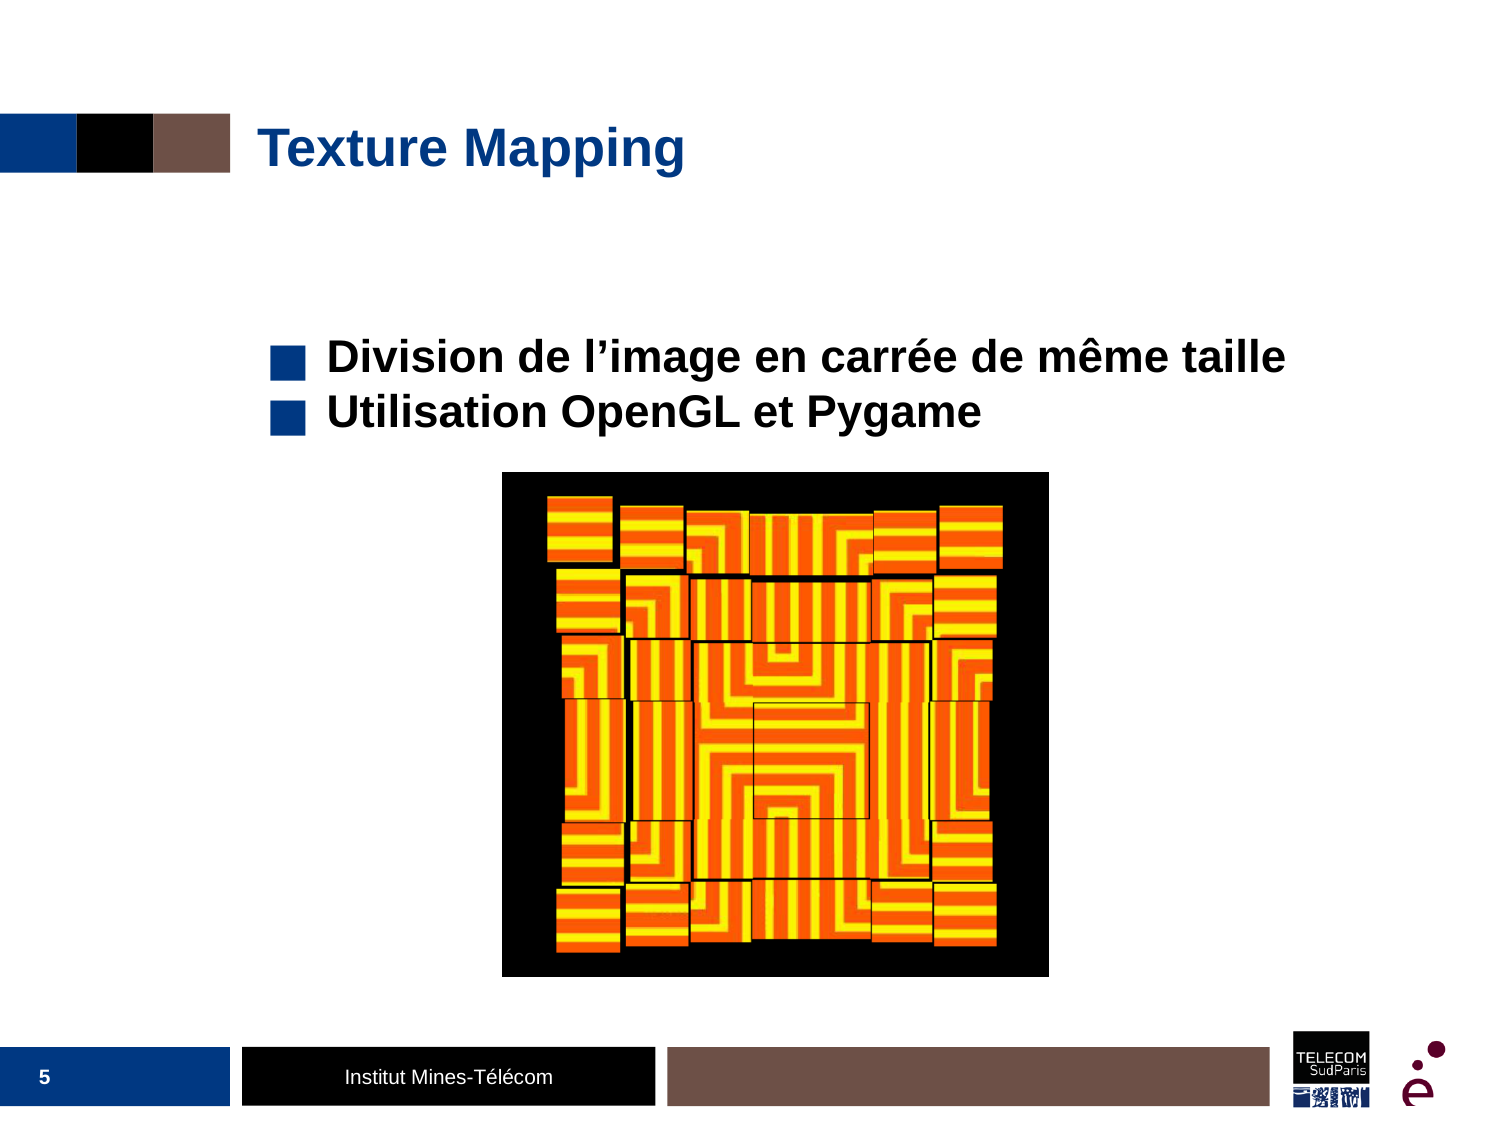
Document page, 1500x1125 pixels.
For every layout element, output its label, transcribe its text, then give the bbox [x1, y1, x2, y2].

picture [1290, 1028, 1372, 1110]
slide_number ‹#› [1, 1046, 89, 1106]
title Texture Mapping [242, 0, 1425, 185]
picture [501, 471, 1049, 977]
picture [1385, 1031, 1461, 1106]
list Division de l’image en carrée de même taille Utilisation OpenGL et Pygame [236, 255, 1420, 998]
